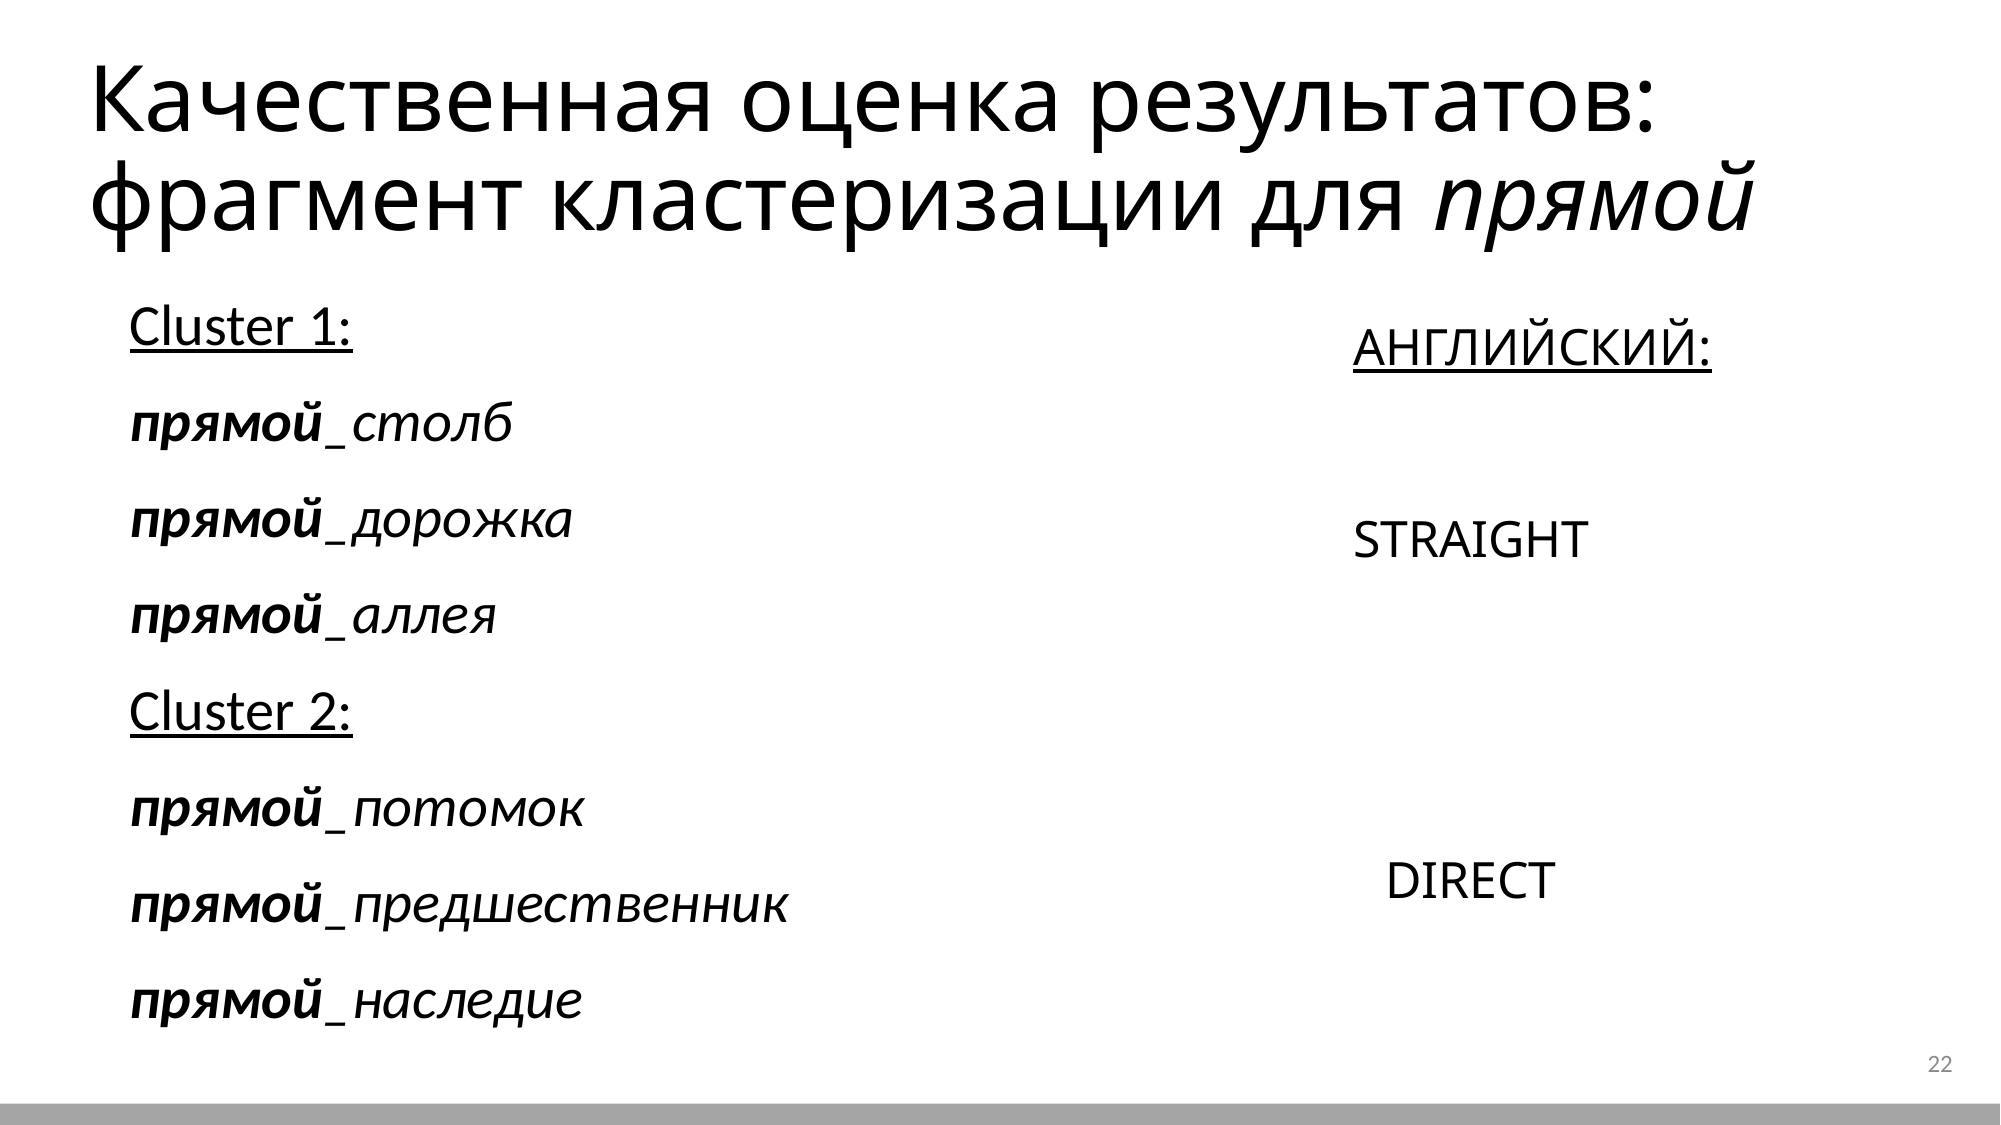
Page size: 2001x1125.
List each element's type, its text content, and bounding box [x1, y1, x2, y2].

text_box DIRECT [1364, 828, 1606, 932]
slide_number 22 [1853, 1019, 1974, 1106]
list Cluster 1: прямой_столб прямой_дорожка прямой_аллея Cluster 2: прямой_потомок прямой_предшественник прямой_наследие [109, 274, 1974, 998]
text_box STRAIGHT [1333, 487, 1661, 591]
title Качественная оценка результатов: фрагмент кластеризации для прямой [68, 32, 1932, 253]
text_box АНГЛИЙСКИЙ: [1333, 295, 1759, 382]
